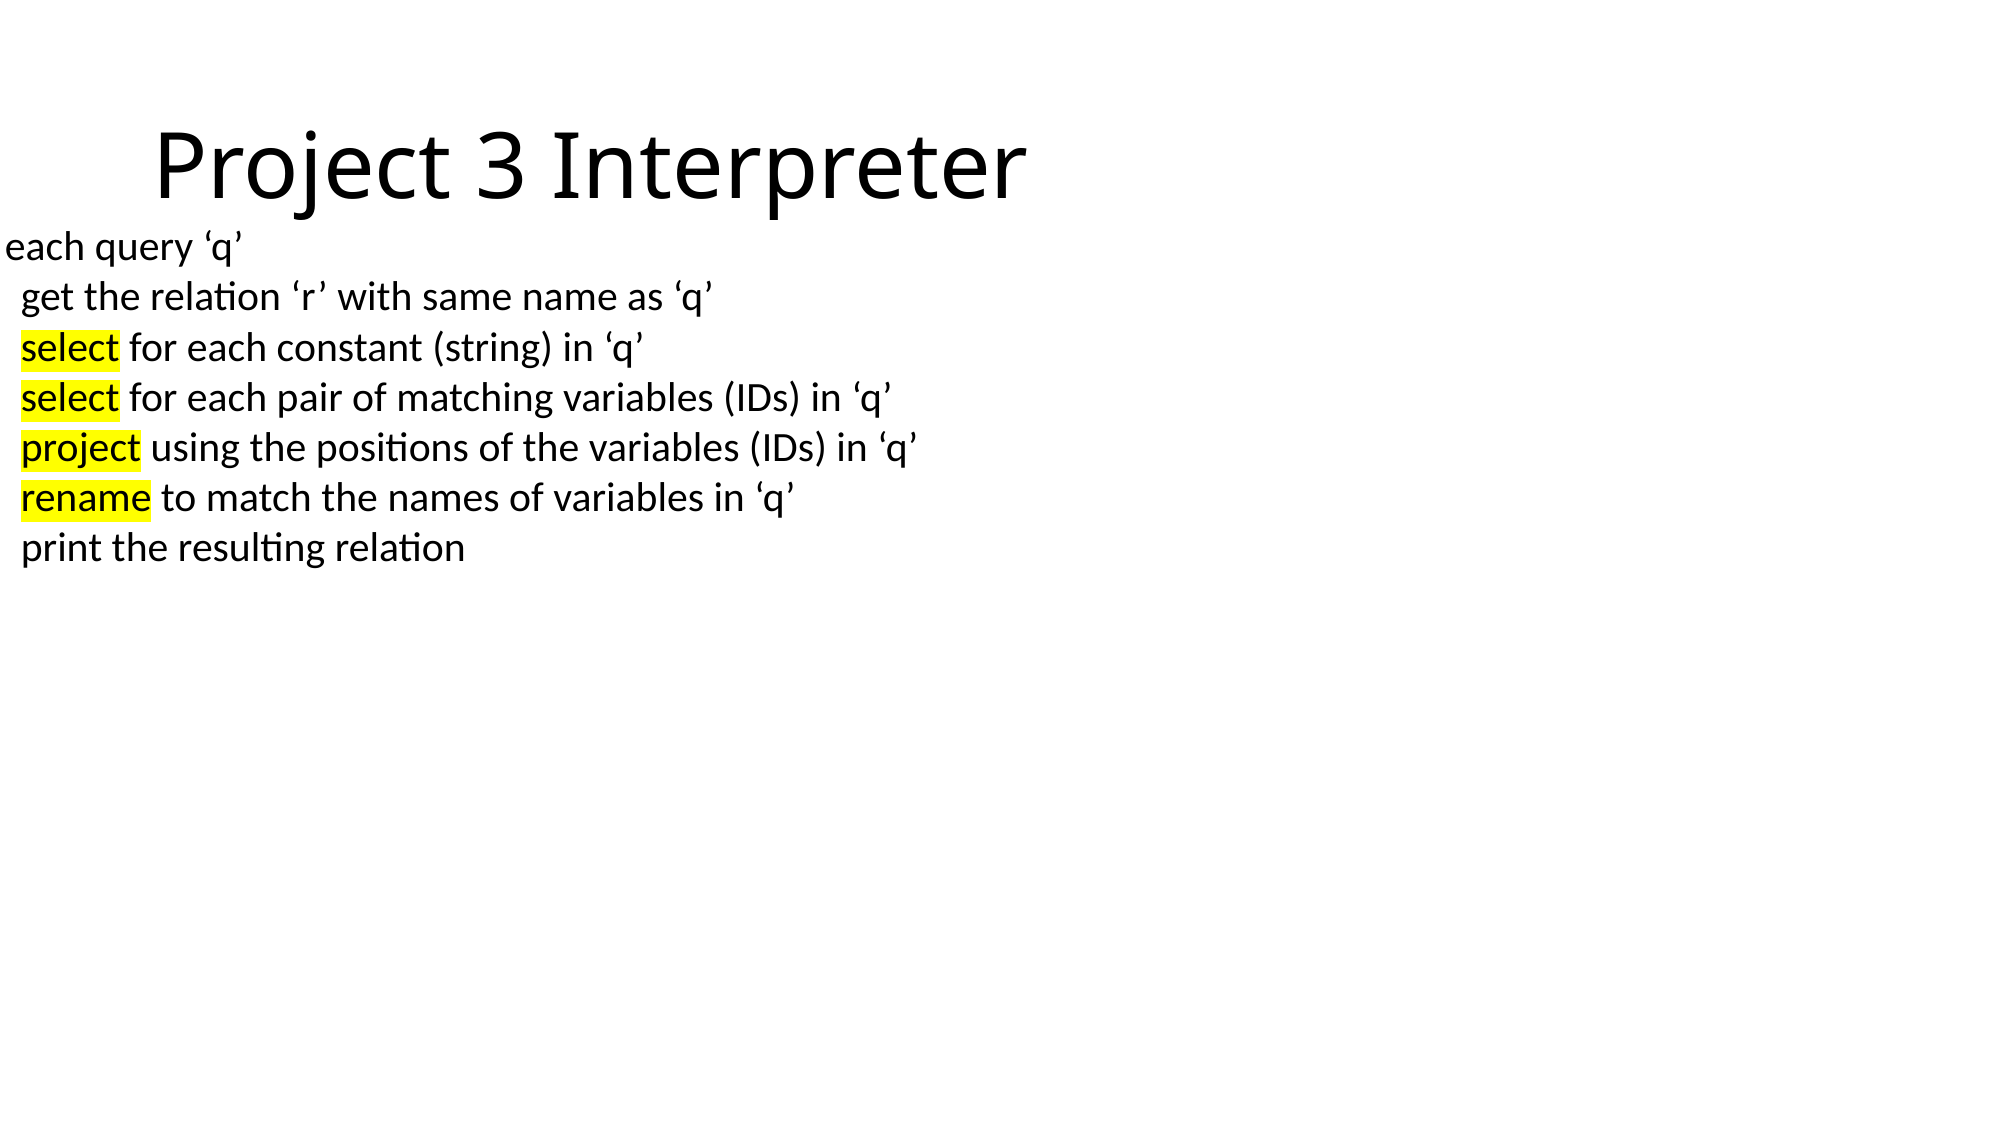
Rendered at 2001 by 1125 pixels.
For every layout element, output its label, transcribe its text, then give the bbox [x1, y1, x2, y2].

title Project 3 Interpreter [137, 59, 1863, 278]
text_box for each query ‘q’ get the relation ‘r’ with same name as ‘q’ select for each constant (string) in ‘q’ select for each pair of matching variables (IDs) in ‘q’ project using the positions of the variables (IDs) in ‘q’ rename to match the names of variables in ‘q’ print the resulting relation [0, 211, 1081, 577]
